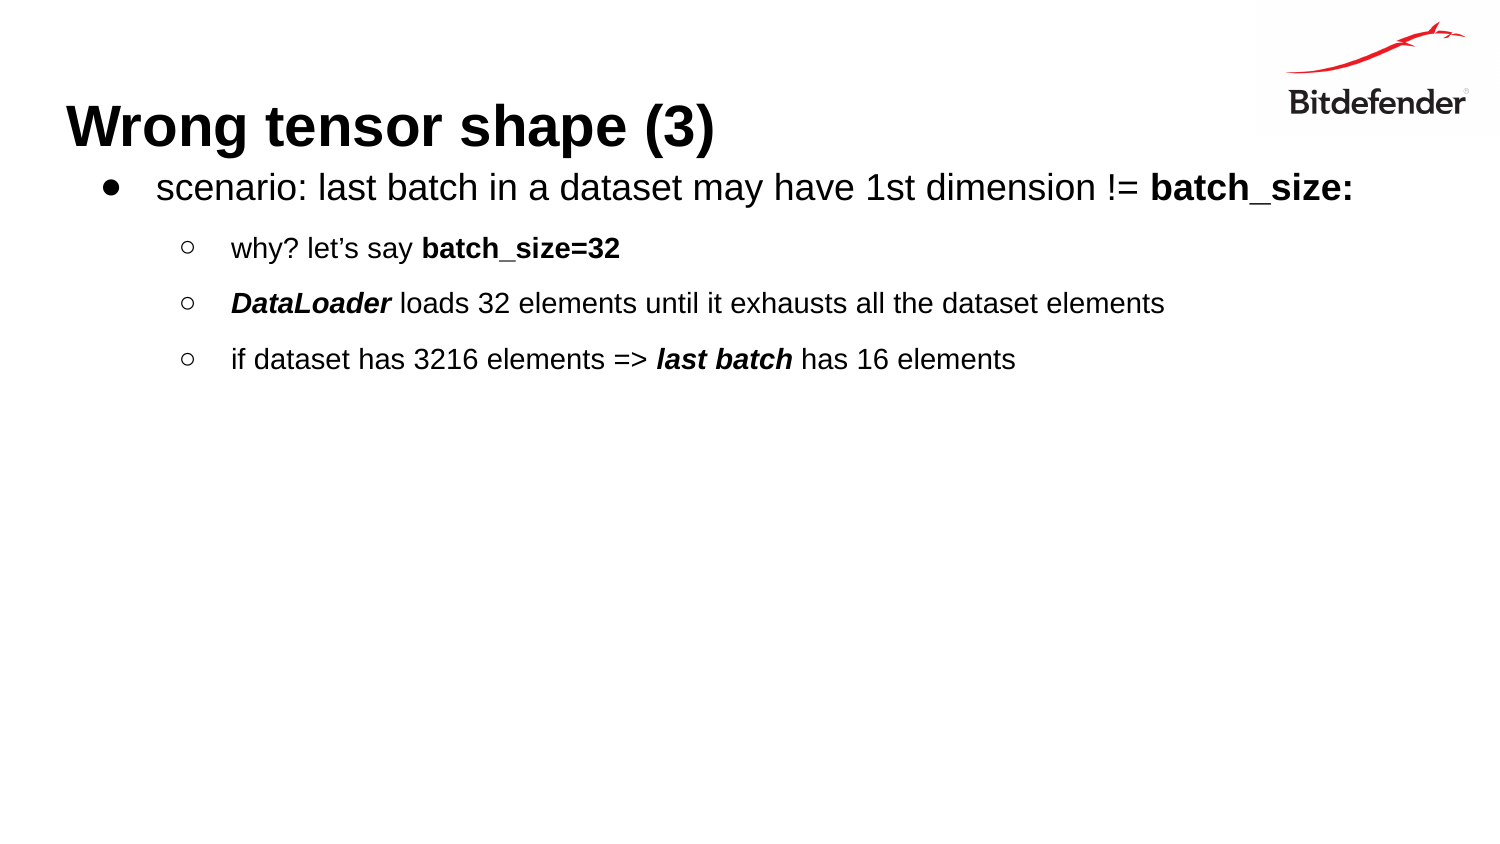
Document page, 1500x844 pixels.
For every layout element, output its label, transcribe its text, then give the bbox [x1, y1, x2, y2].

picture [1256, 0, 1500, 138]
list scenario: last batch in a dataset may have 1st dimension != batch_size: why? let’s say batch_size=32 DataLoader loads 32 elements until it exhausts all the dataset elements if dataset has 3216 elements => last batch has 16 elements [66, 148, 1449, 486]
title Wrong tensor shape (3) [51, 72, 1449, 167]
